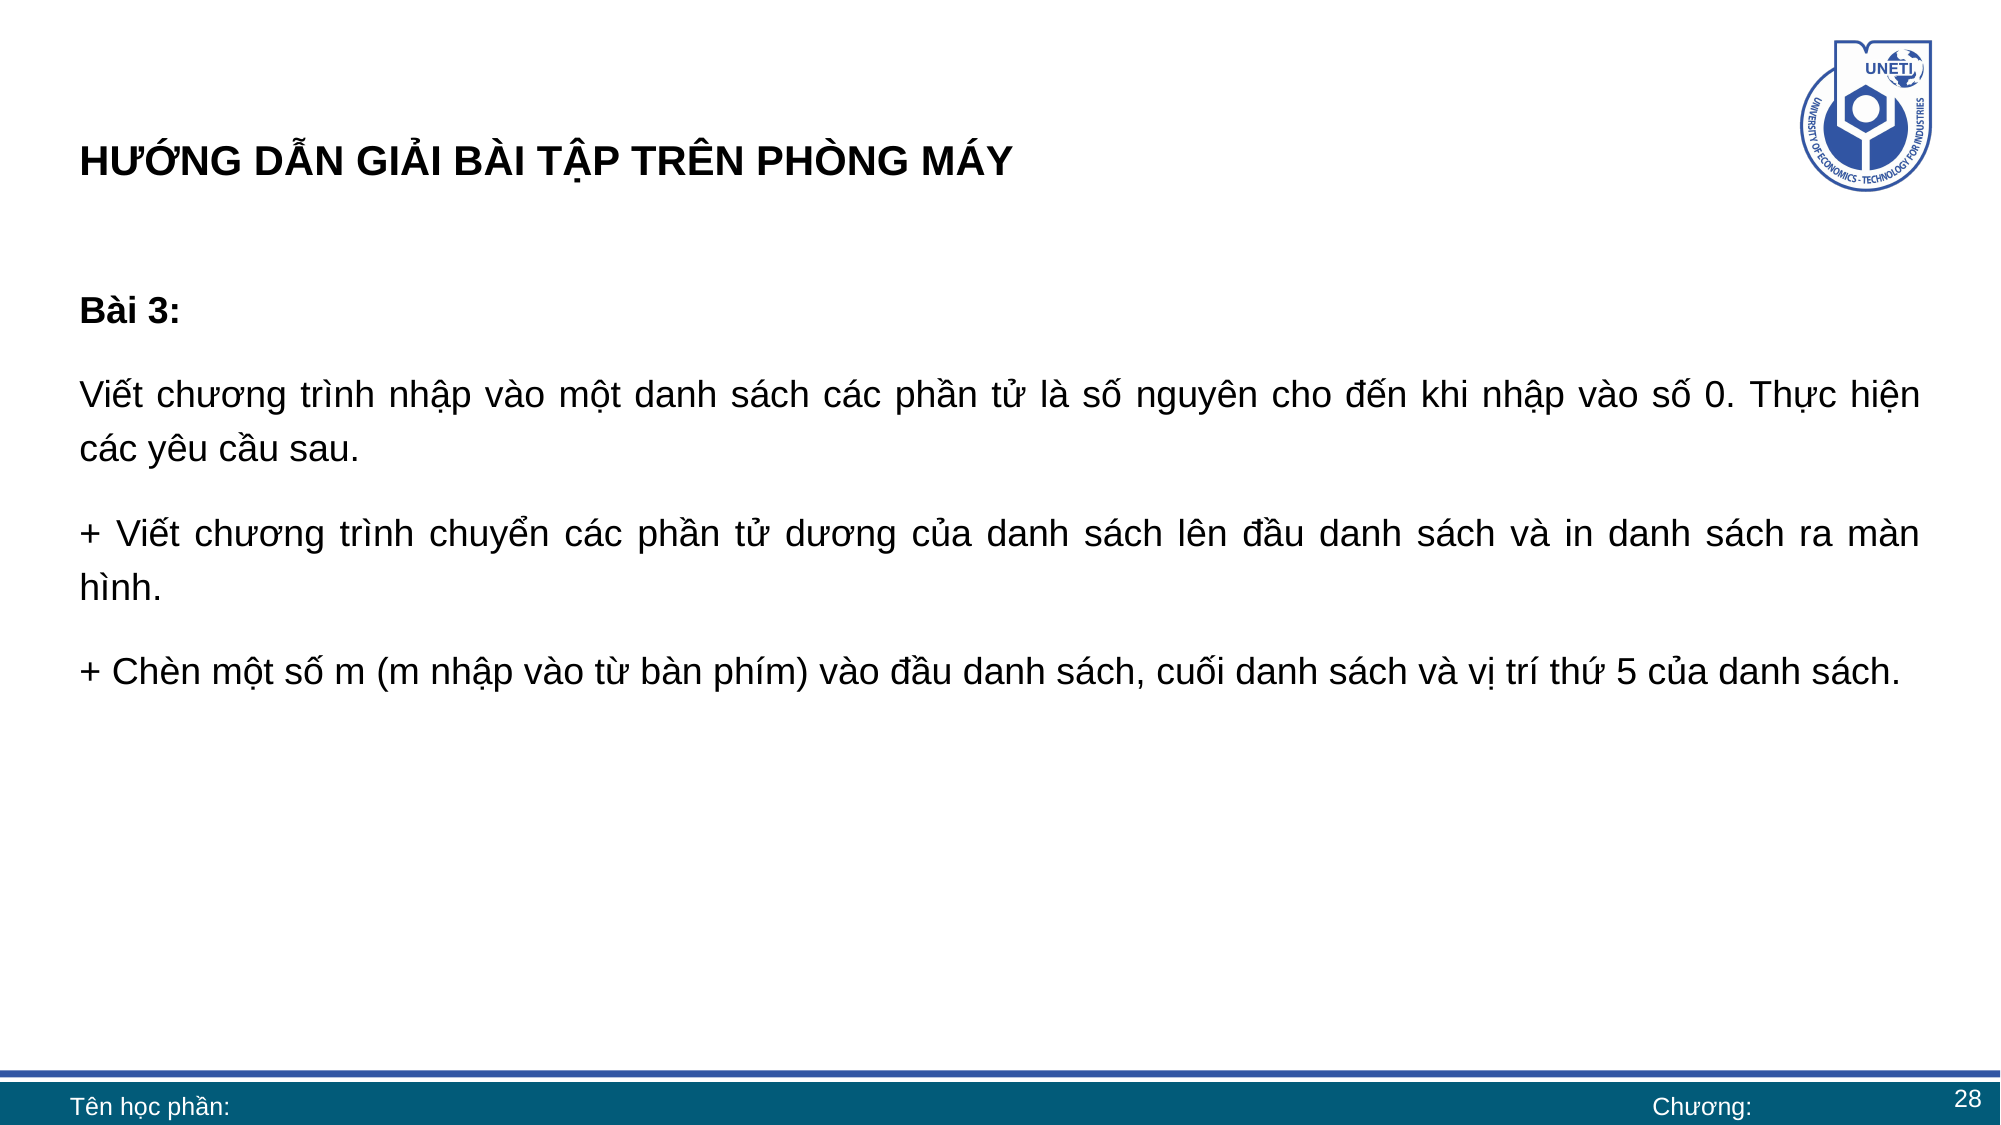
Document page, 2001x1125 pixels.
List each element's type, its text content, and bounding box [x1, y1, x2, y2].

title HƯỚNG DẪN GIẢI BÀI TẬP TRÊN PHÒNG MÁY [64, 116, 1936, 248]
text_box Tên học phần: [55, 1082, 1591, 1125]
list Bài 3: Viết chương trình nhập vào một danh sách các phần tử là số nguyên cho đến khi nhập vào số 0. Thực hiện các yêu cầu sau. + Viết chương trình chuyển các phần tử dương của danh sách lên đầu danh sách và in danh sách ra màn hình. + Chèn một số m (m nhập vào từ bàn phím) vào đầu danh sách, cuối danh sách và vị trí thứ 5 của danh sách. [64, 269, 1936, 957]
picture [1798, 37, 1936, 116]
slide_number 28 [1547, 1071, 1998, 1124]
text_box Chương: [1591, 1082, 1815, 1125]
